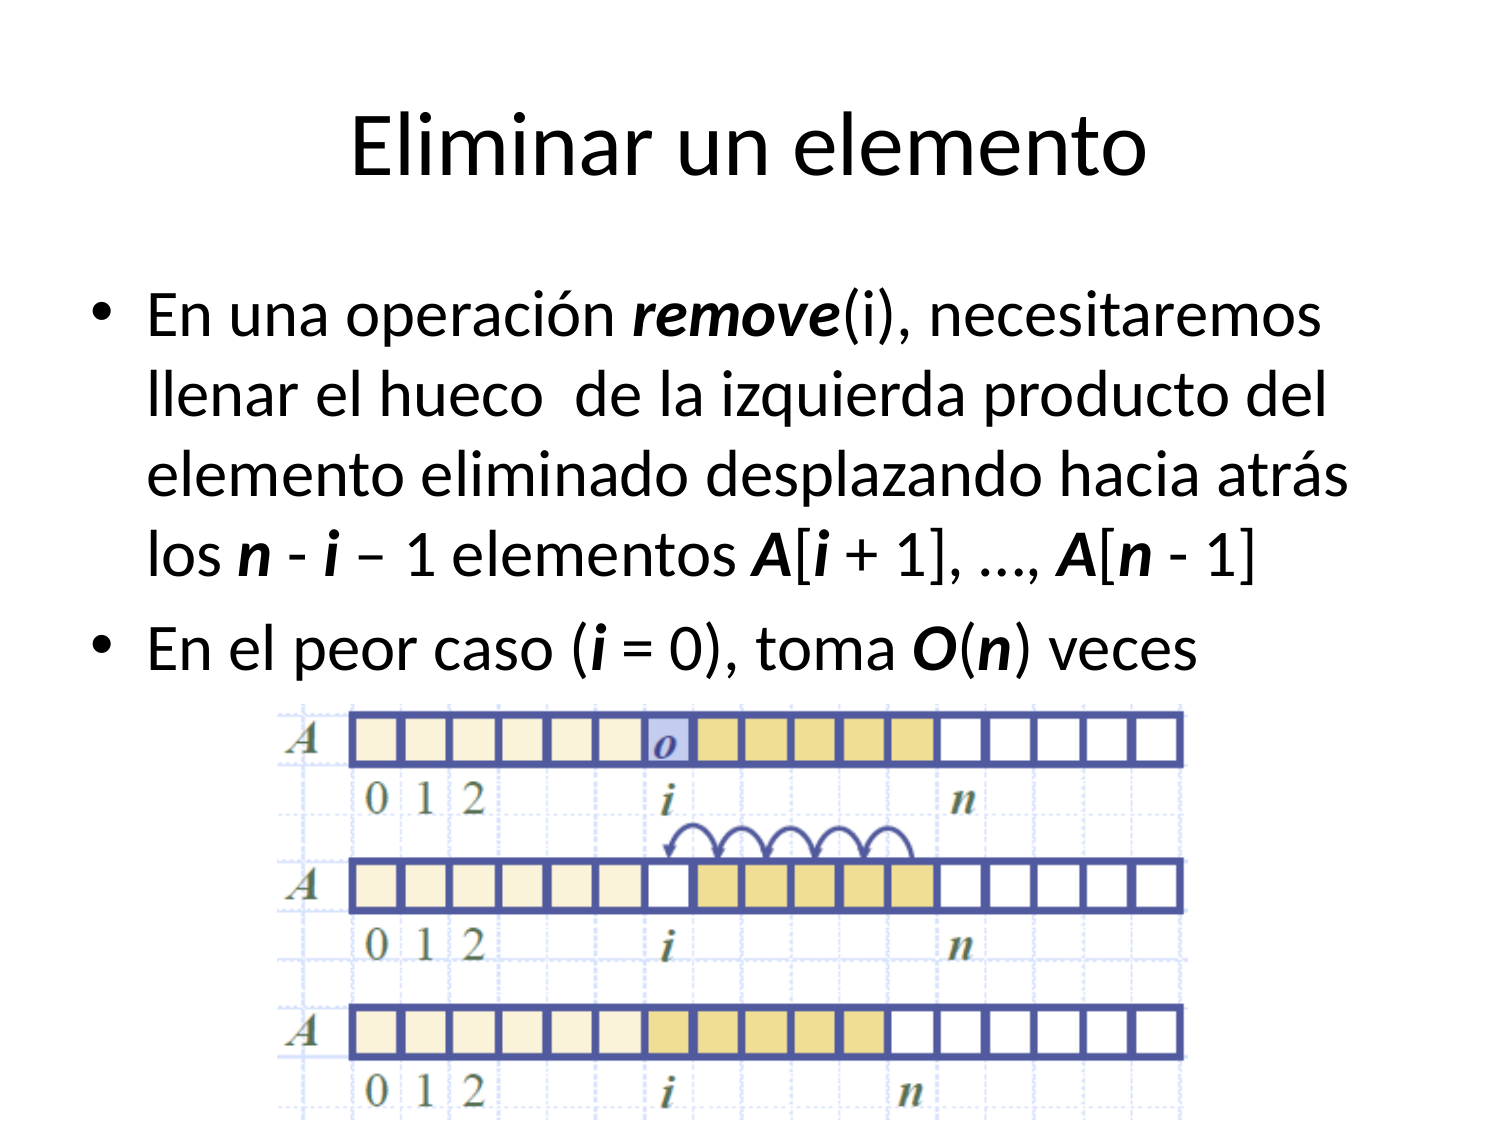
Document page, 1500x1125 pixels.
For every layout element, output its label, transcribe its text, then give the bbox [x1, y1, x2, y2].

picture [277, 703, 1188, 1120]
title Eliminar un elemento [75, 45, 1425, 233]
list En una operación remove(i), necesitaremos llenar el hueco de la izquierda producto del elemento eliminado desplazando hacia atrás los n - i – 1 elementos A[i + 1], …, A[n - 1] En el peor caso (i = 0), toma O(n) veces [75, 262, 1425, 1005]
